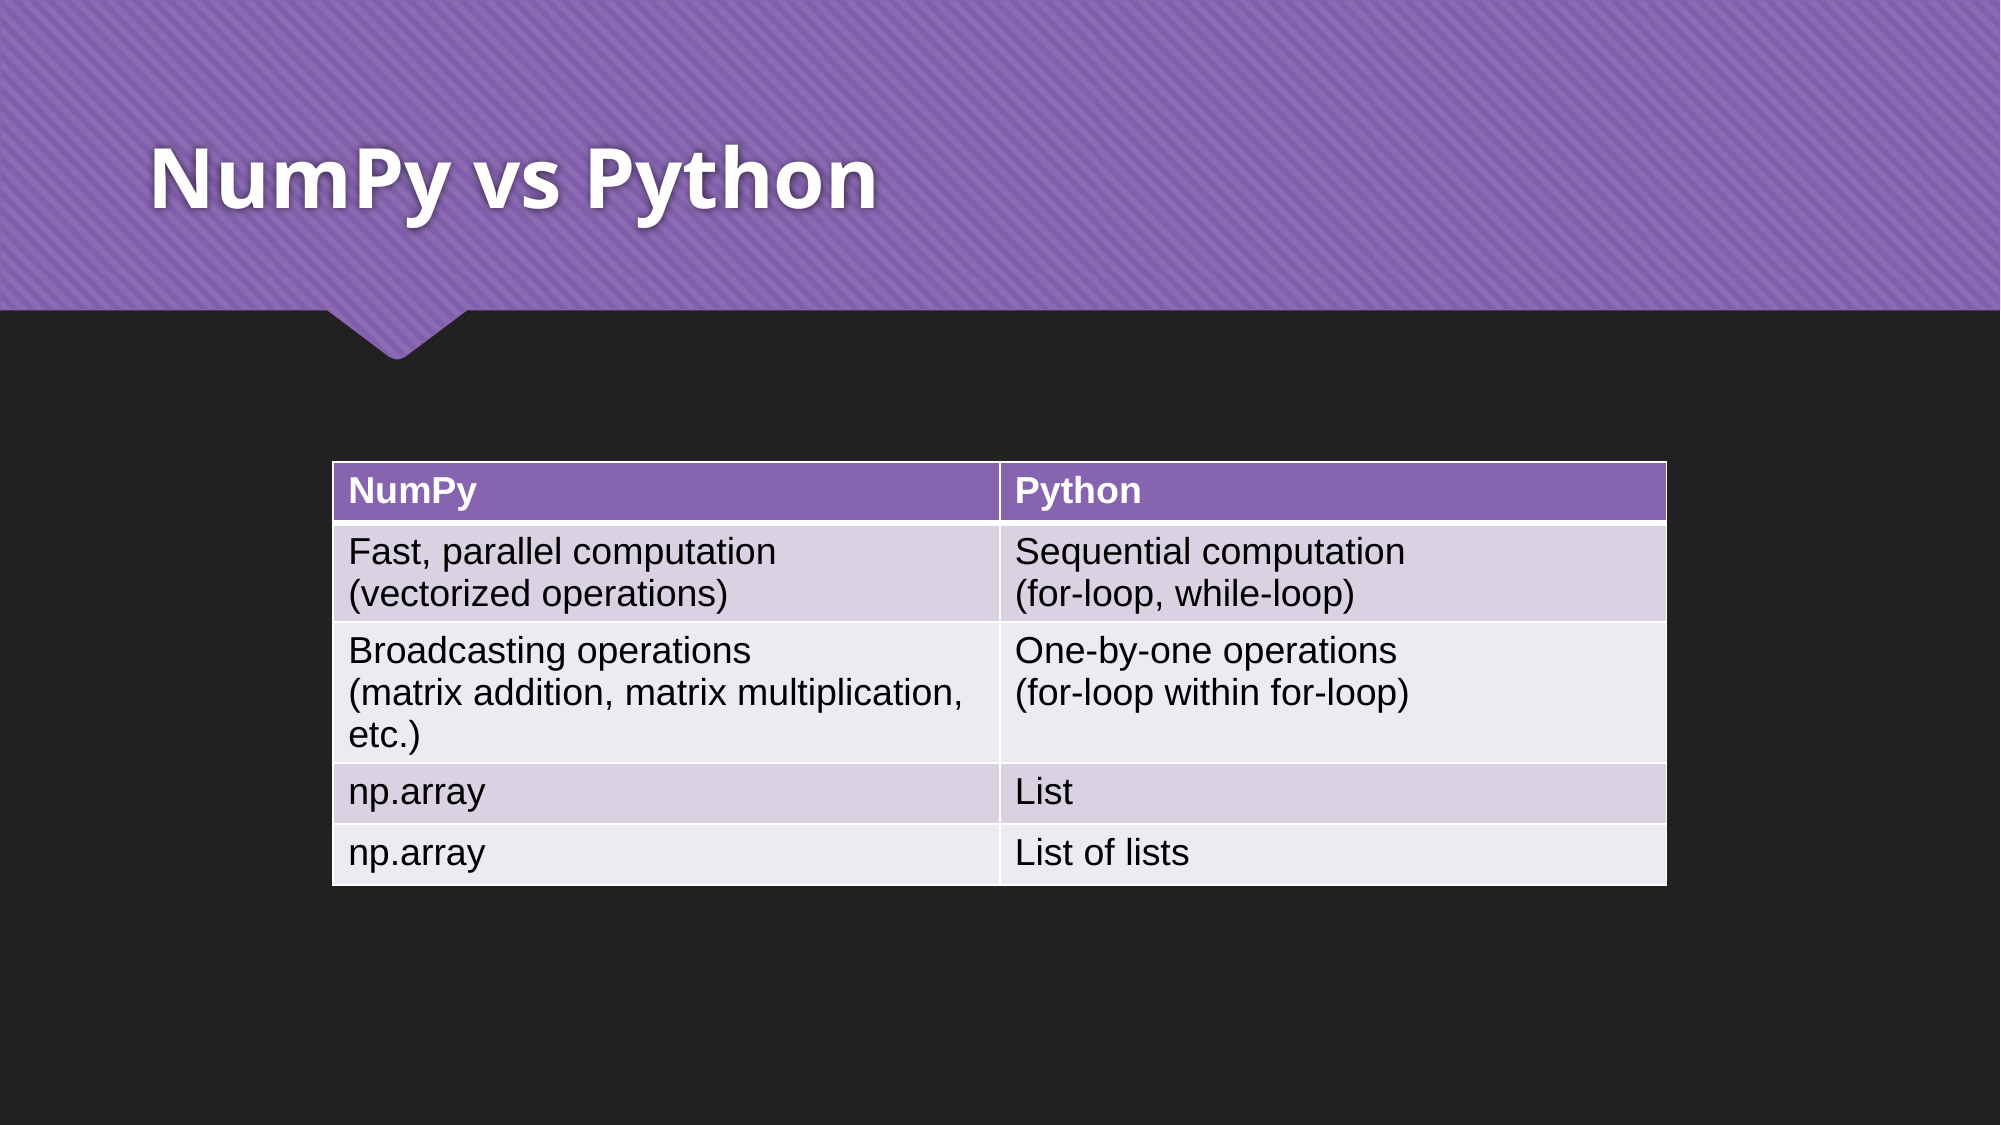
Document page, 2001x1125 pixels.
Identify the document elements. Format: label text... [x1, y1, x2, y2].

table_header Python [1001, 463, 1666, 520]
table_cell np.array [334, 825, 999, 884]
table_cell Broadcasting operations (matrix addition, matrix multiplication, etc.) [334, 623, 999, 762]
table_header NumPy [334, 463, 999, 520]
table_cell List [1001, 764, 1666, 823]
table_cell One-by-one operations (for-loop within for-loop) [1001, 623, 1666, 762]
picture [1, 1, 1999, 357]
table_cell List of lists [1001, 825, 1666, 884]
table_cell Sequential computation (for-loop, while-loop) [1001, 526, 1666, 621]
title NumPy vs Python [132, 73, 1868, 233]
table_cell Fast, parallel computation (vectorized operations) [334, 526, 999, 621]
table_cell np.array [334, 764, 999, 823]
